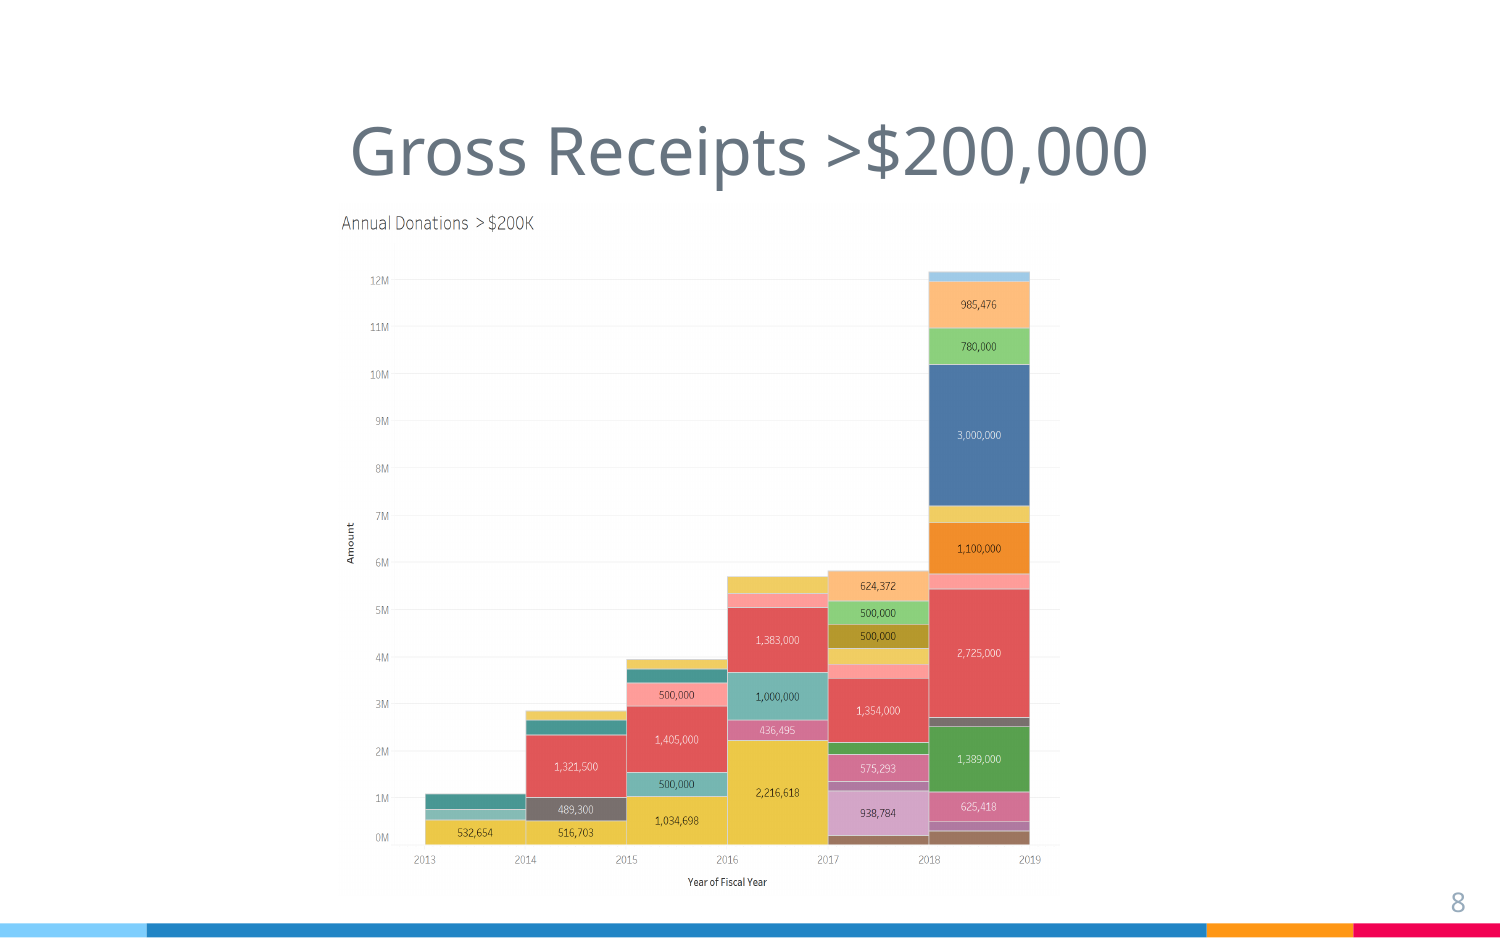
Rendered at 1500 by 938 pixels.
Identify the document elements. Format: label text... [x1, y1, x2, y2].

picture [338, 203, 1060, 896]
slide_number 8 [1391, 870, 1482, 928]
title Gross Receipts >$200,000 [0, 74, 1500, 204]
